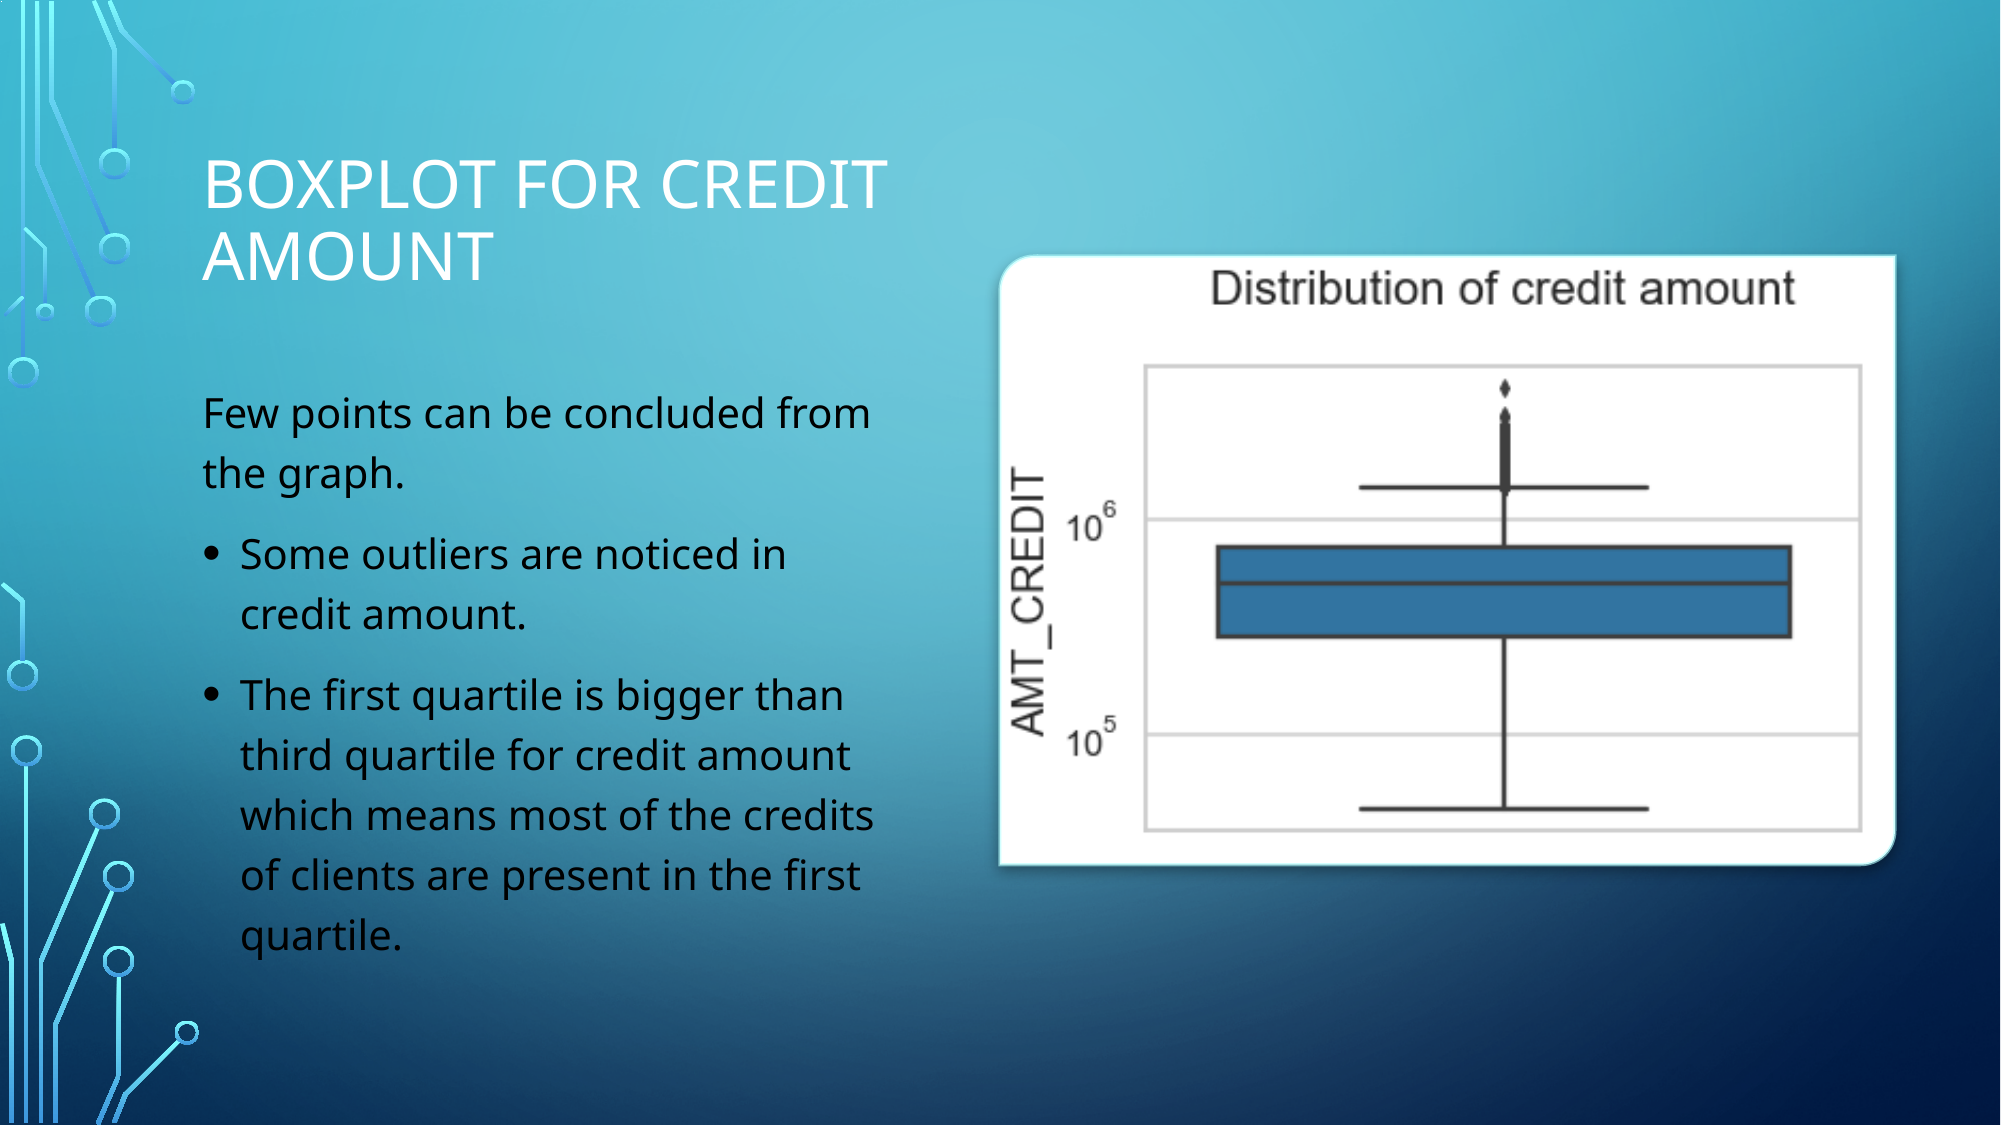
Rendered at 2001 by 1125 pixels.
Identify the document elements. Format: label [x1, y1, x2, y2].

text_box [0, 0, 201, 1125]
picture [201, 0, 2000, 1125]
